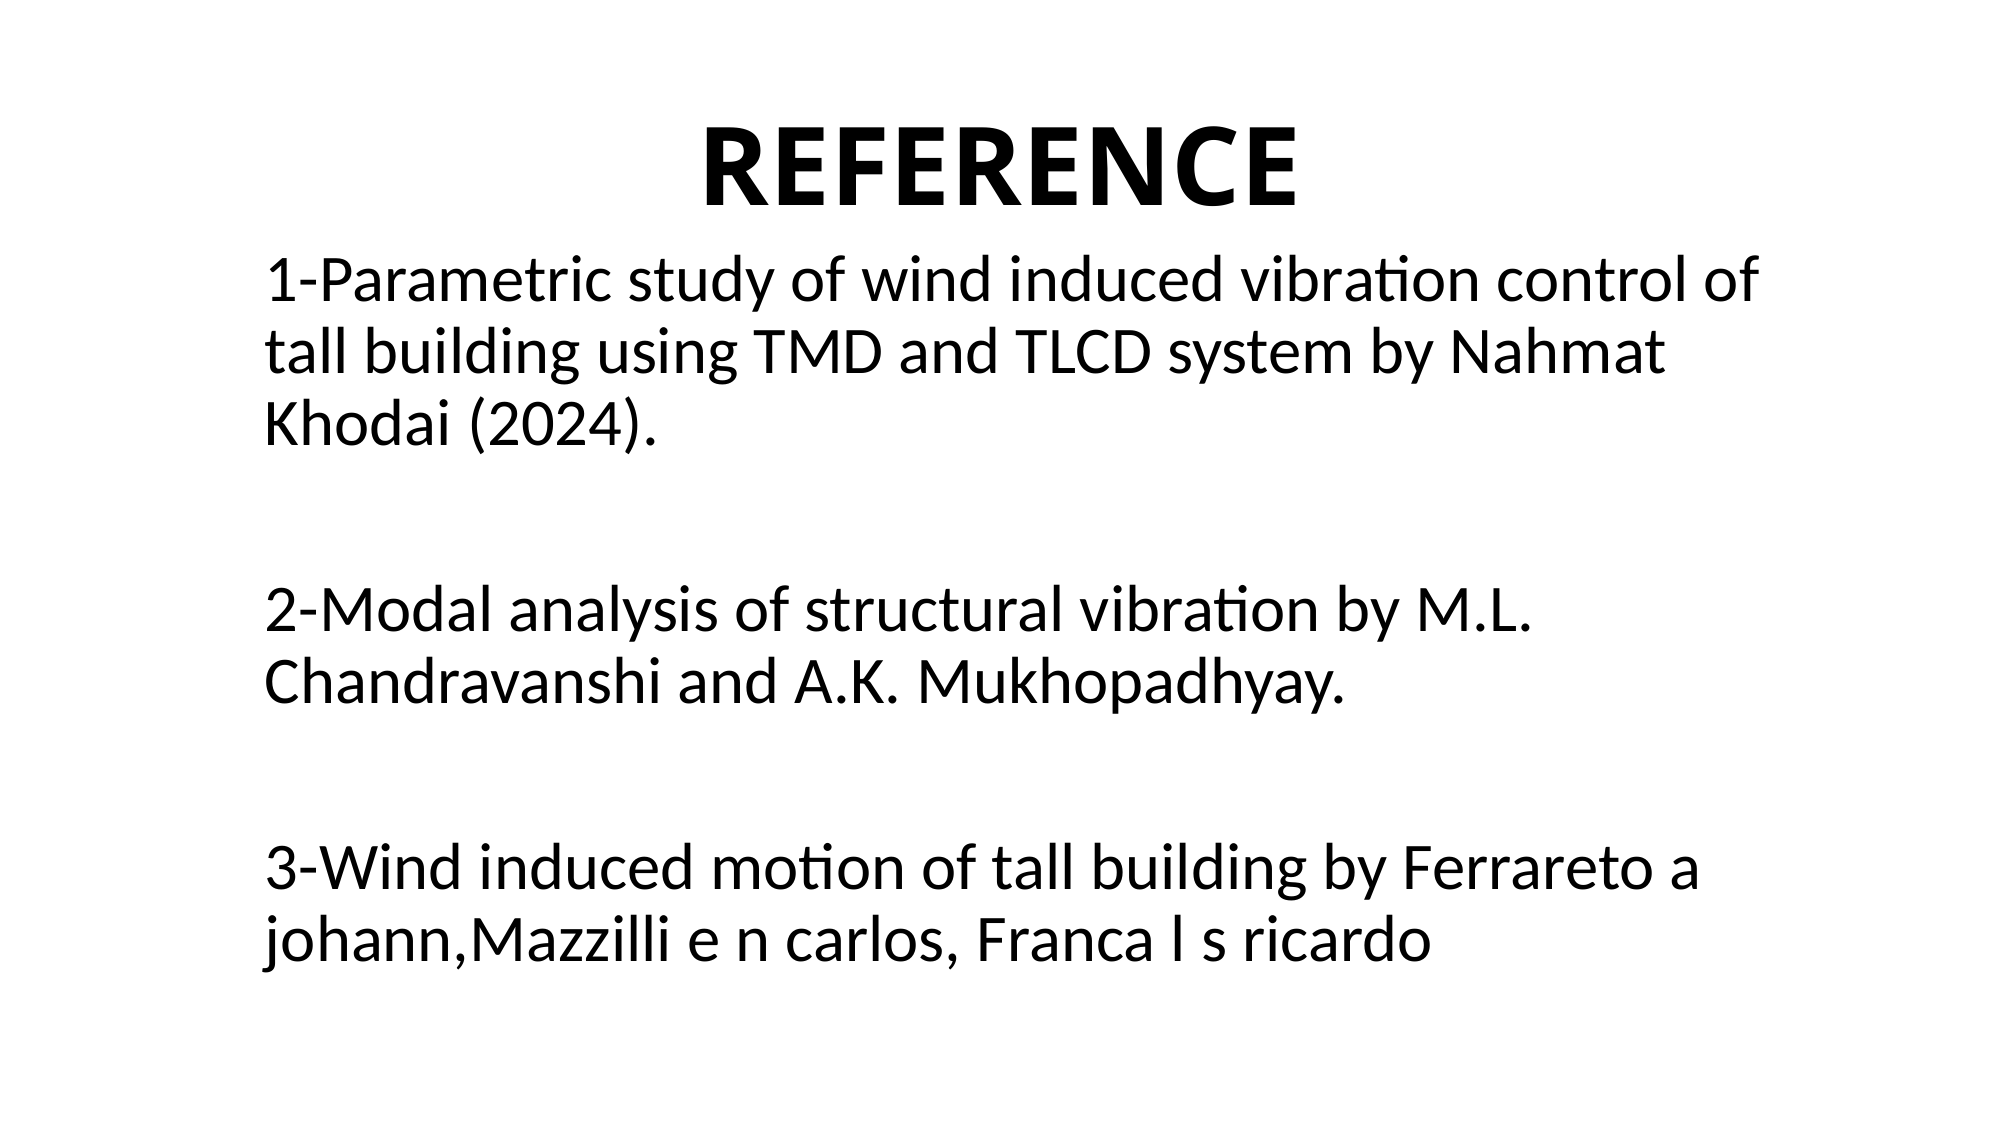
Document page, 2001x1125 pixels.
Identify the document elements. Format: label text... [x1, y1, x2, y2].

title REFERENCE [249, 103, 1750, 236]
subtitle 1-Parametric study of wind induced vibration control of tall building using TMD and TLCD system by Nahmat Khodai (2024). 2-Modal analysis of structural vibration by M.L. Chandravanshi and A.K. Mukhopadhyay. 3-Wind induced motion of tall building by Ferrareto a johann,Mazzilli e n carlos, Franca l s ricardo [249, 236, 1826, 998]
